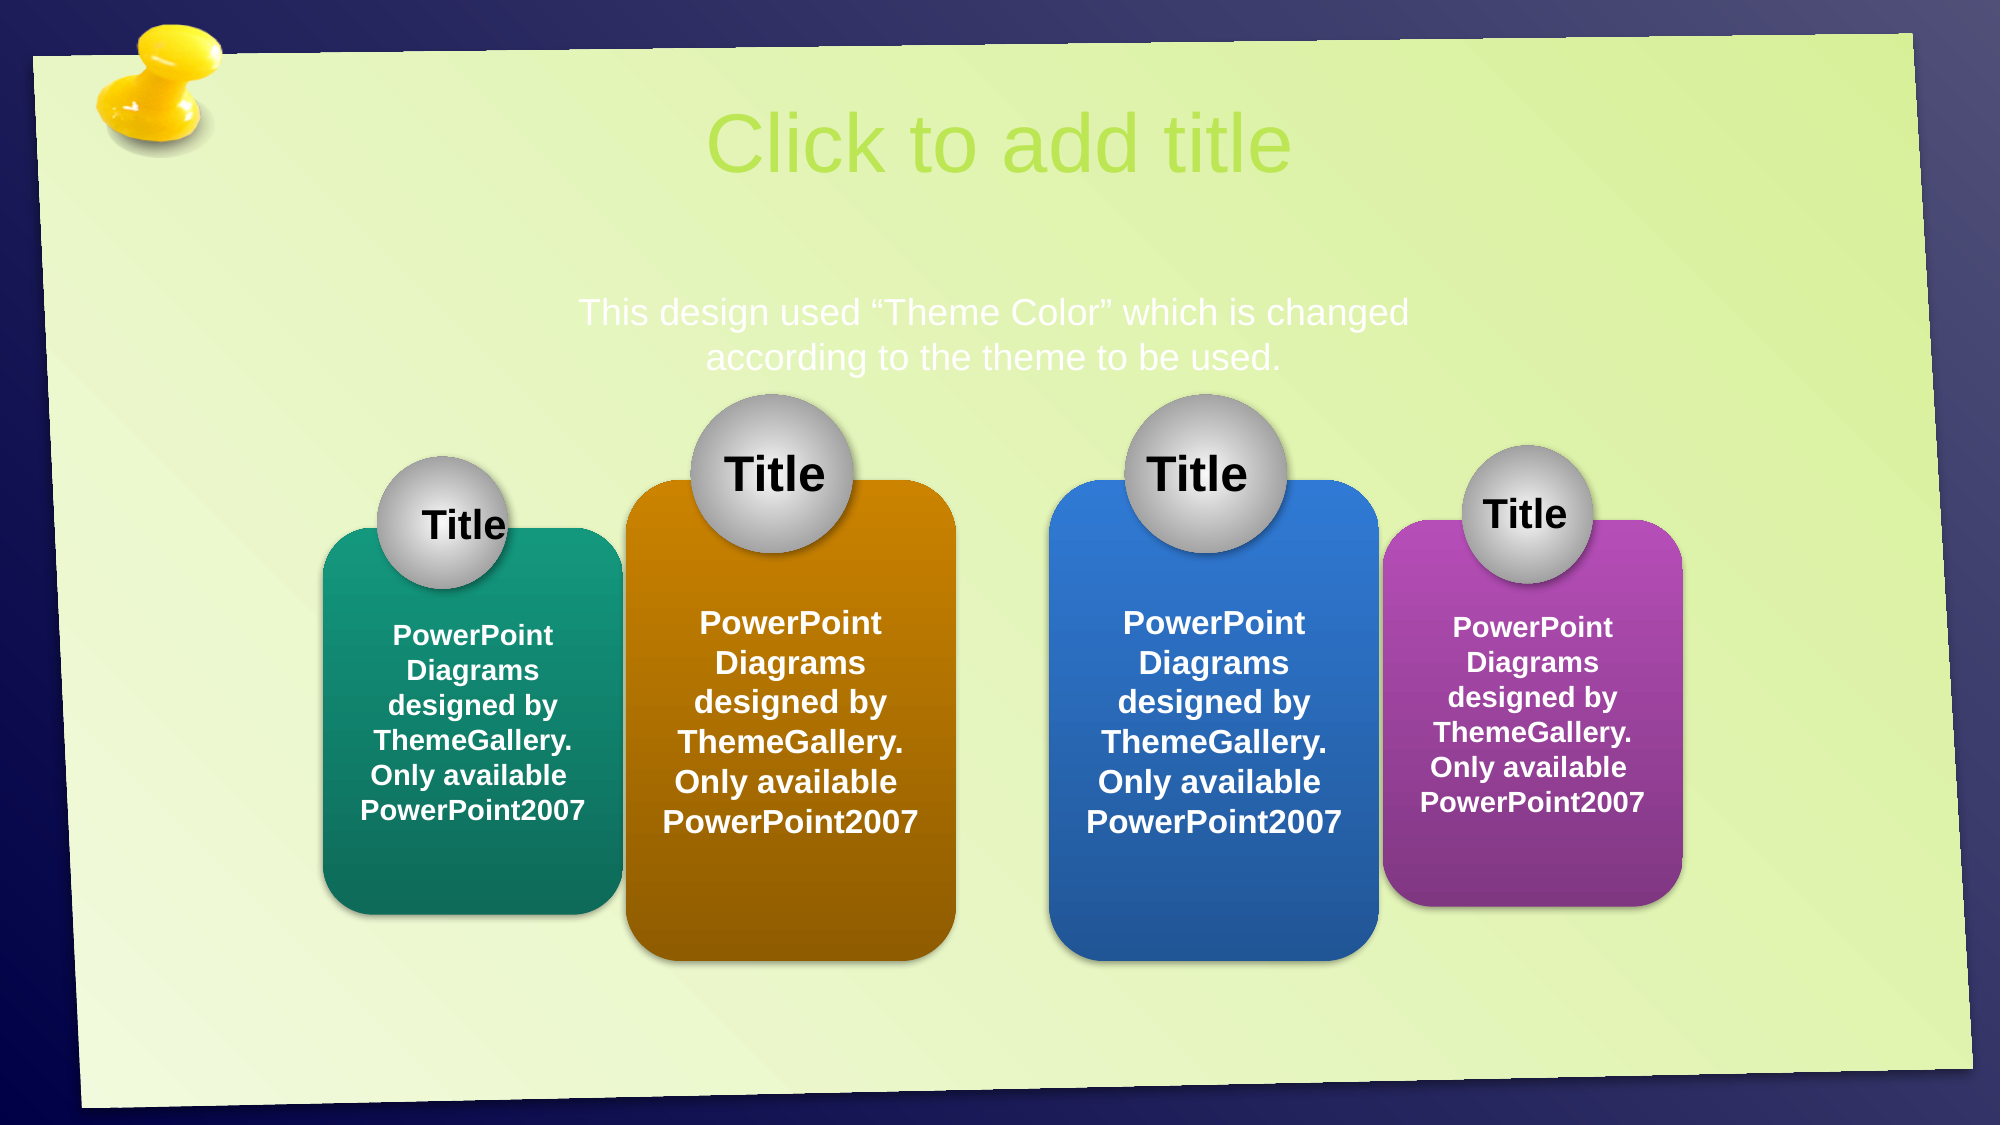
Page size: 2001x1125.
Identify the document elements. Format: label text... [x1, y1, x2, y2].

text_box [690, 394, 854, 553]
text_box PowerPoint Diagrams designed by ThemeGallery. Only available PowerPoint2007 [323, 527, 620, 915]
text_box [1462, 445, 1593, 584]
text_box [377, 456, 526, 589]
text_box This design used “Theme Color” which is changed according to the theme to be used. [526, 280, 1462, 386]
text_box PowerPoint Diagrams designed by ThemeGallery. Only available PowerPoint2007 [1383, 519, 1683, 907]
title Click to add title [99, 71, 1900, 207]
text_box PowerPoint Diagrams designed by ThemeGallery. Only available PowerPoint2007 [1049, 480, 1380, 962]
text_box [1124, 394, 1287, 553]
text_box PowerPoint Diagrams designed by ThemeGallery. Only available PowerPoint2007 [625, 480, 956, 962]
picture [95, 24, 224, 158]
